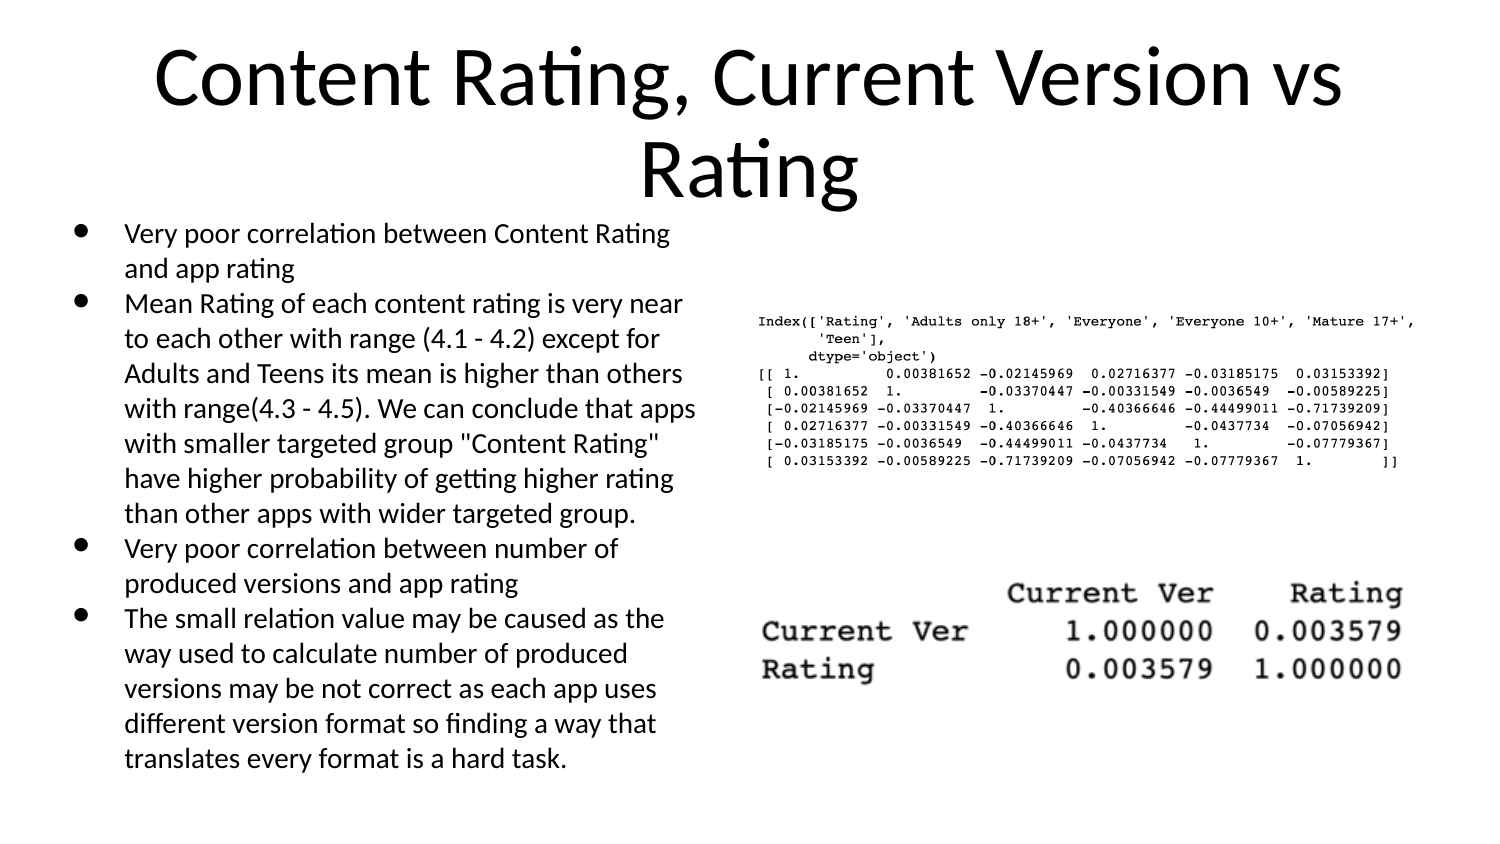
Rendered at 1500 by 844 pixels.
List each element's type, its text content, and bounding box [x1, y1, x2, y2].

picture [749, 561, 1423, 709]
picture [749, 308, 1423, 477]
text_box Content Rating, Current Version vs Rating [94, 16, 1406, 239]
text_box Very poor correlation between Content Rating and app rating Mean Rating of each content rating is very near to each other with range (4.1 - 4.2) except for Adults and Teens its mean is higher than others with range(4.3 - 4.5). We can conclude that apps with smaller targeted group "Content Rating" have higher probability of getting higher rating than other apps with wider targeted group. Very poor correlation between number of produced versions and app rating The small relation value may be caused as the way used to calculate number of produced versions may be not correct as each app uses different version format so finding a way that translates every format is a hard task. [34, 199, 718, 813]
